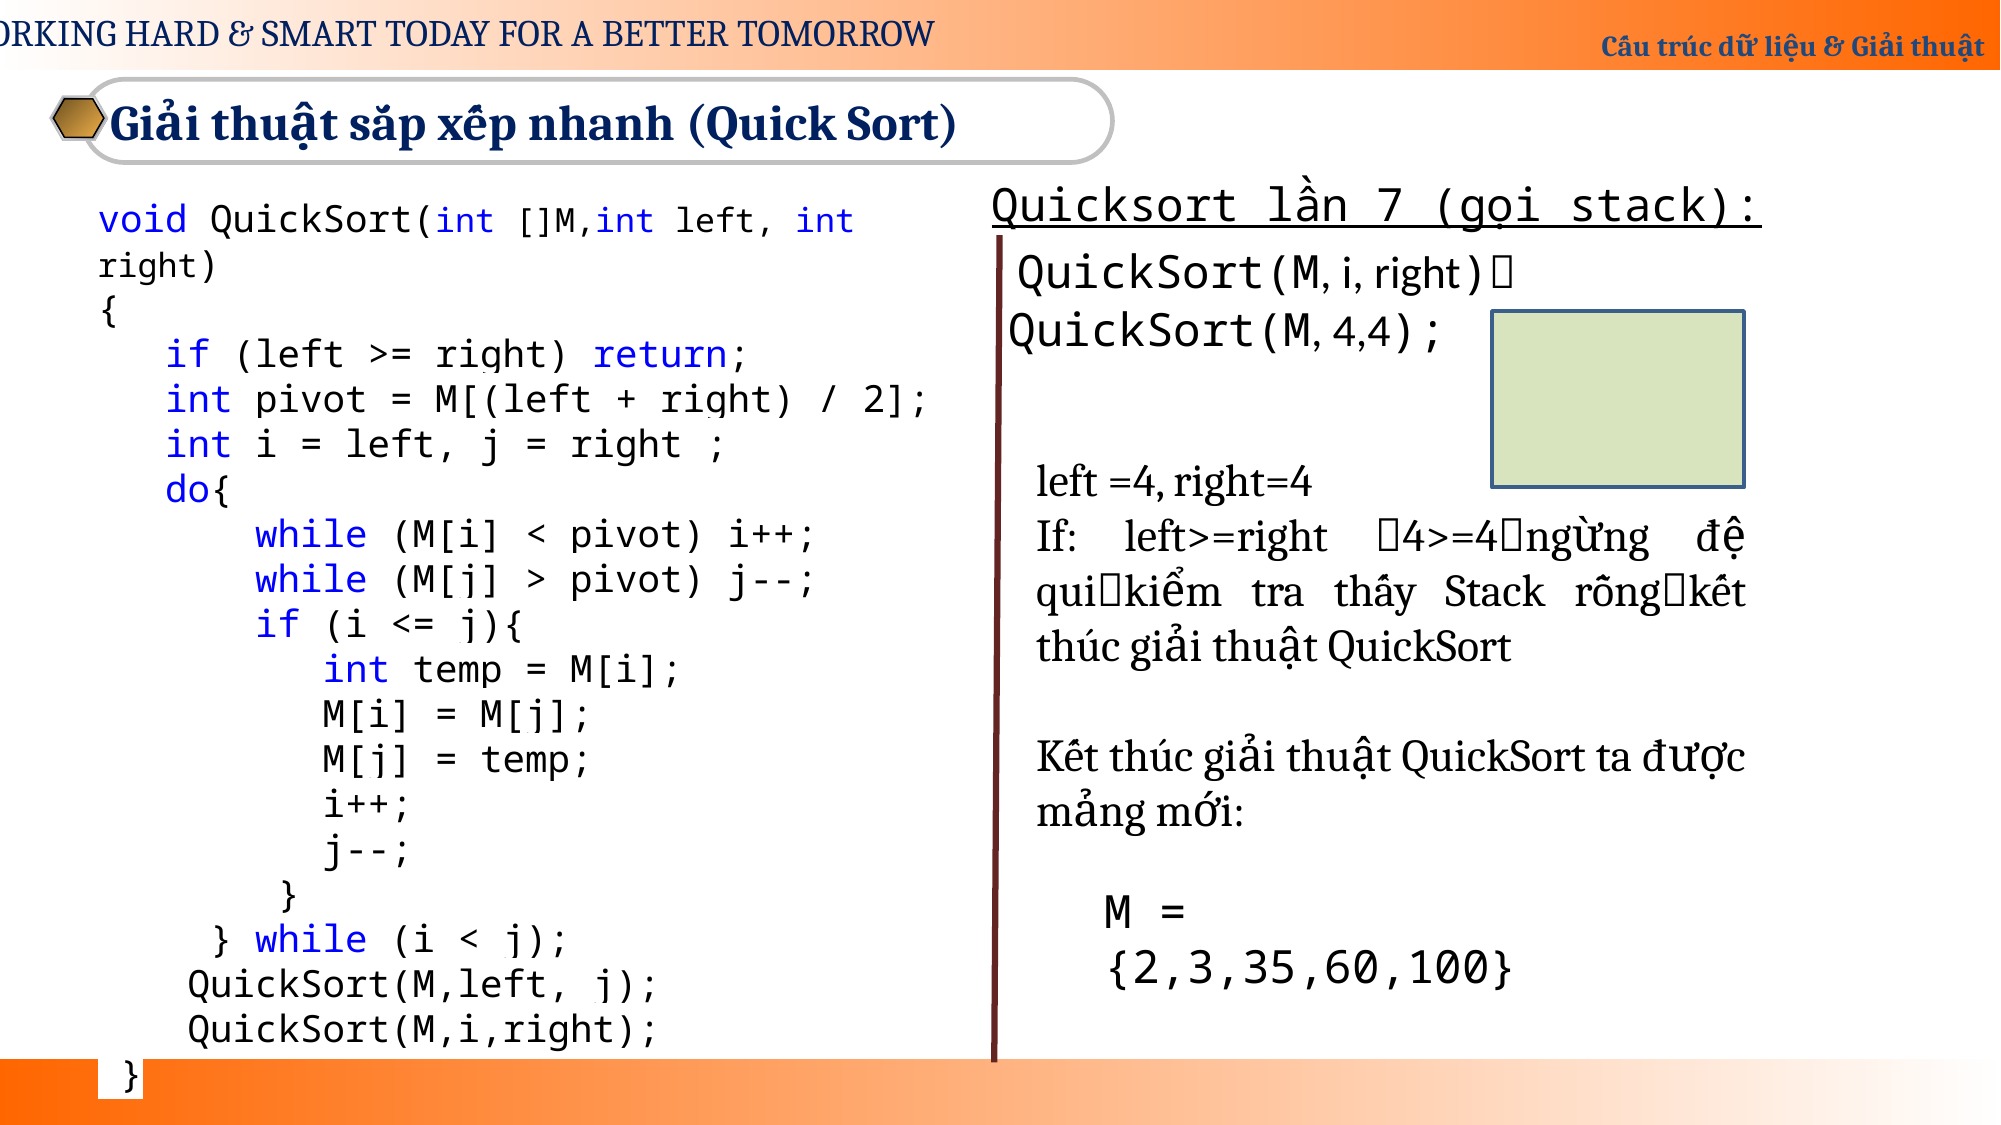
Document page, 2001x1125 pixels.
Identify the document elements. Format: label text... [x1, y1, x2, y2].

text_box void QuickSort(int []M,int left, int right) { if (left >= right) return; int pivot = M[(left + right) / 2]; int i = left, j = right ; do{ while (M[i] < pivot) i++; while (M[j] > pivot) j--; if (i <= j){ int temp = M[i]; M[i] = M[j]; M[j] = temp; i++; j--; } } while (i < j); QuickSort(M,left, j); QuickSort(M,i,right); } [82, 187, 965, 1103]
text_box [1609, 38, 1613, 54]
text_box Quicksort lần 7 (gọi stack): [976, 168, 1777, 238]
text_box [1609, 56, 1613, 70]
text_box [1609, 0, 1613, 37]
text_box left =4, right=4 If: left>=right 4>=4ngừng đệ quikiểm tra thấy Stack rỗngkết thúc giải thuật QuickSort Kết thúc giải thuật QuickSort ta được mảng mới: [1021, 443, 1761, 844]
text_box M = {2,3,35,60,100} [1089, 874, 1636, 1000]
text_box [49, 78, 1113, 163]
text_box QuickSort(M, i, right) [1005, 235, 1531, 305]
text_box QuickSort(M, 4,4); [1005, 293, 1461, 363]
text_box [994, 174, 1001, 1063]
text_box [1490, 309, 1746, 443]
